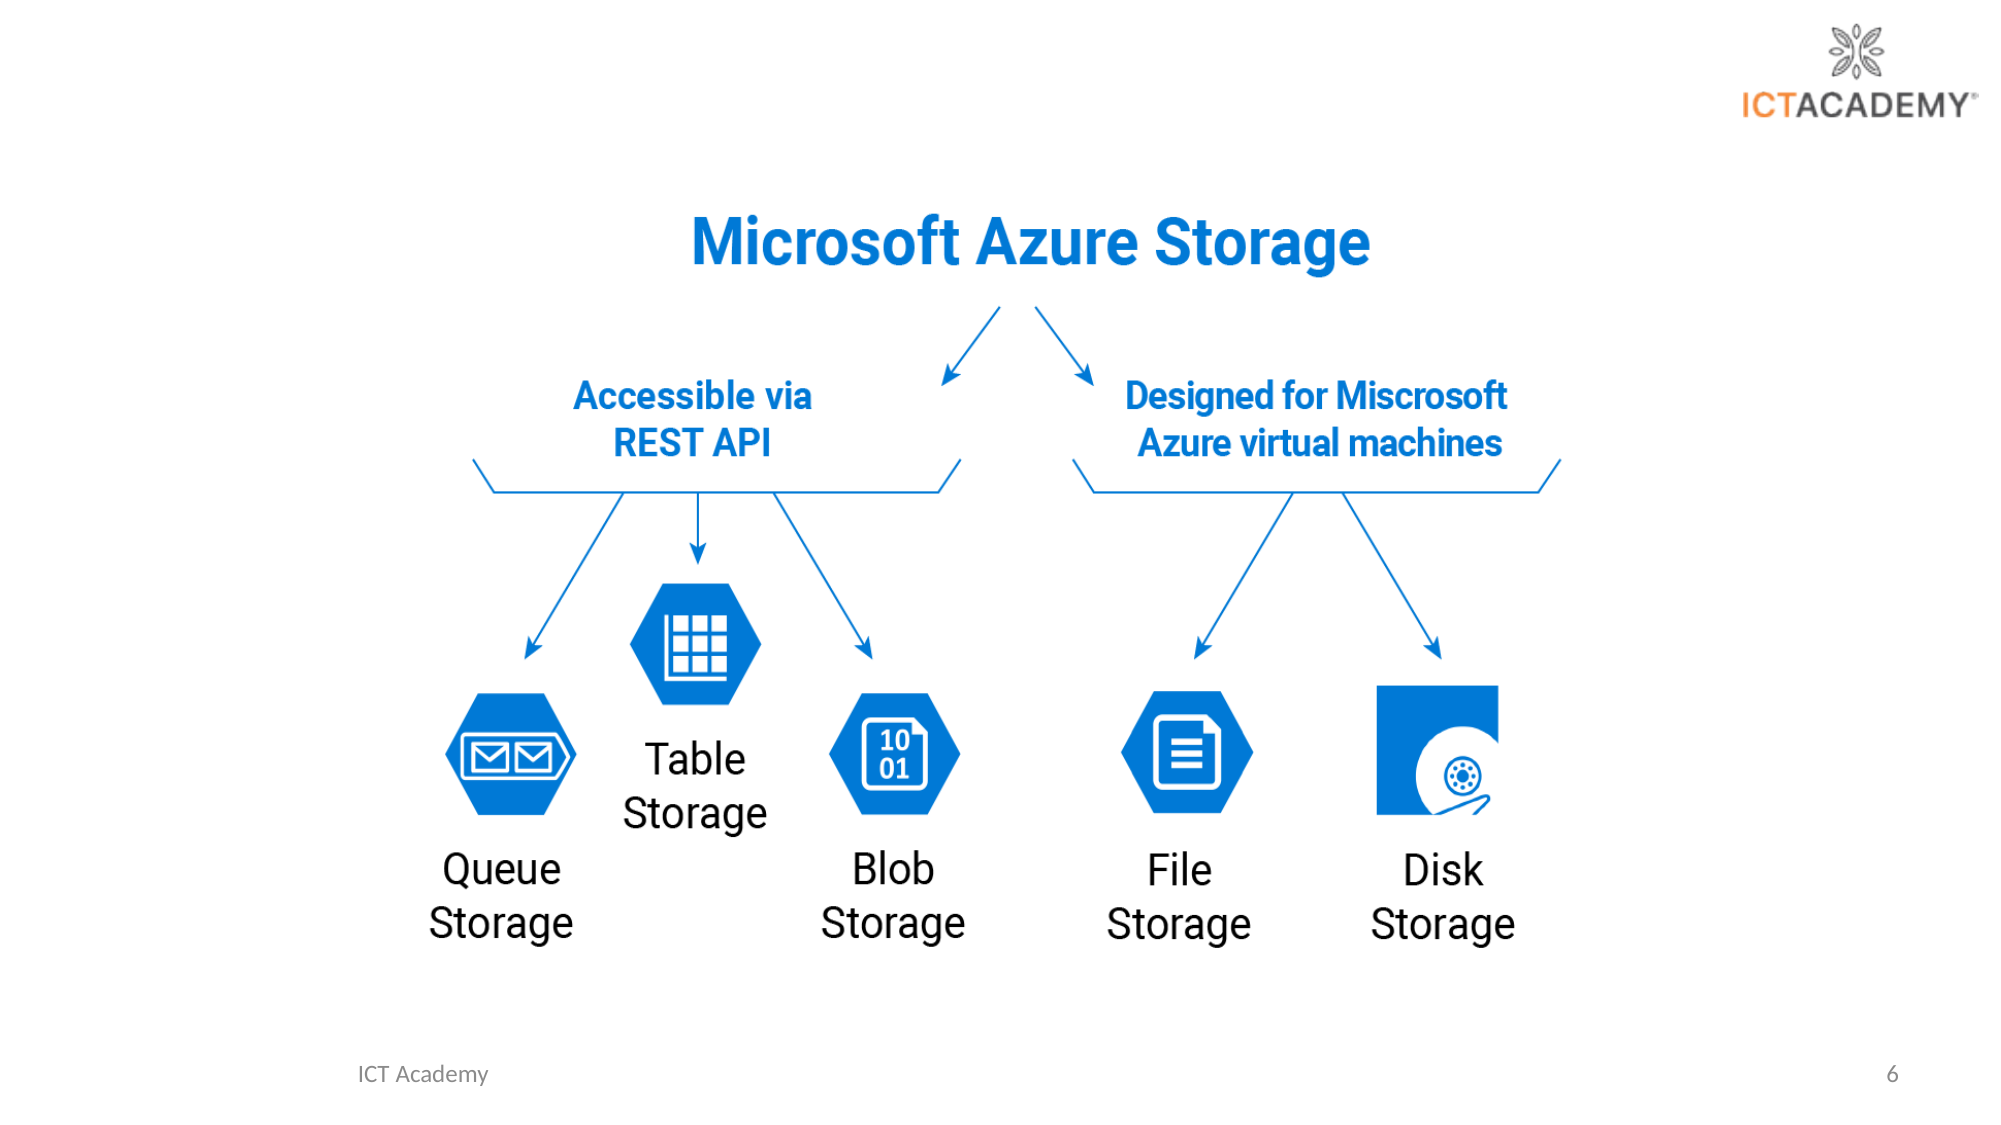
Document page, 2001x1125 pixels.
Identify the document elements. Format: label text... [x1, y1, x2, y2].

footer ICT Academy [85, 1042, 761, 1103]
picture [1743, 22, 1979, 120]
slide_number 6 [1464, 1042, 1915, 1103]
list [374, 149, 1613, 1005]
